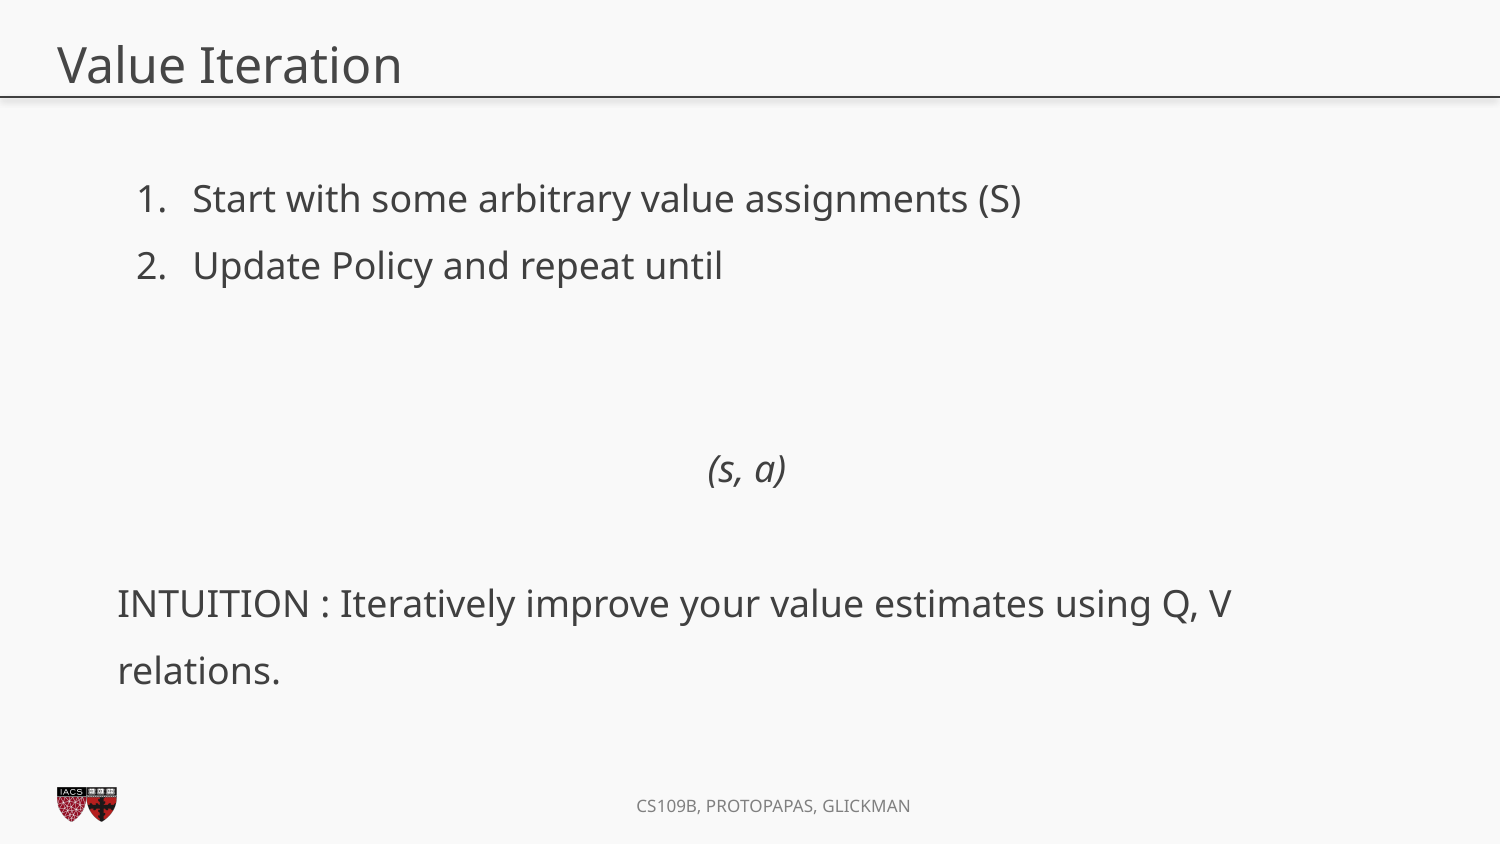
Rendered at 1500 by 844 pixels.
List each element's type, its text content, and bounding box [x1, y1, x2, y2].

title Value Iteration [42, 26, 1458, 121]
picture [56, 787, 117, 822]
